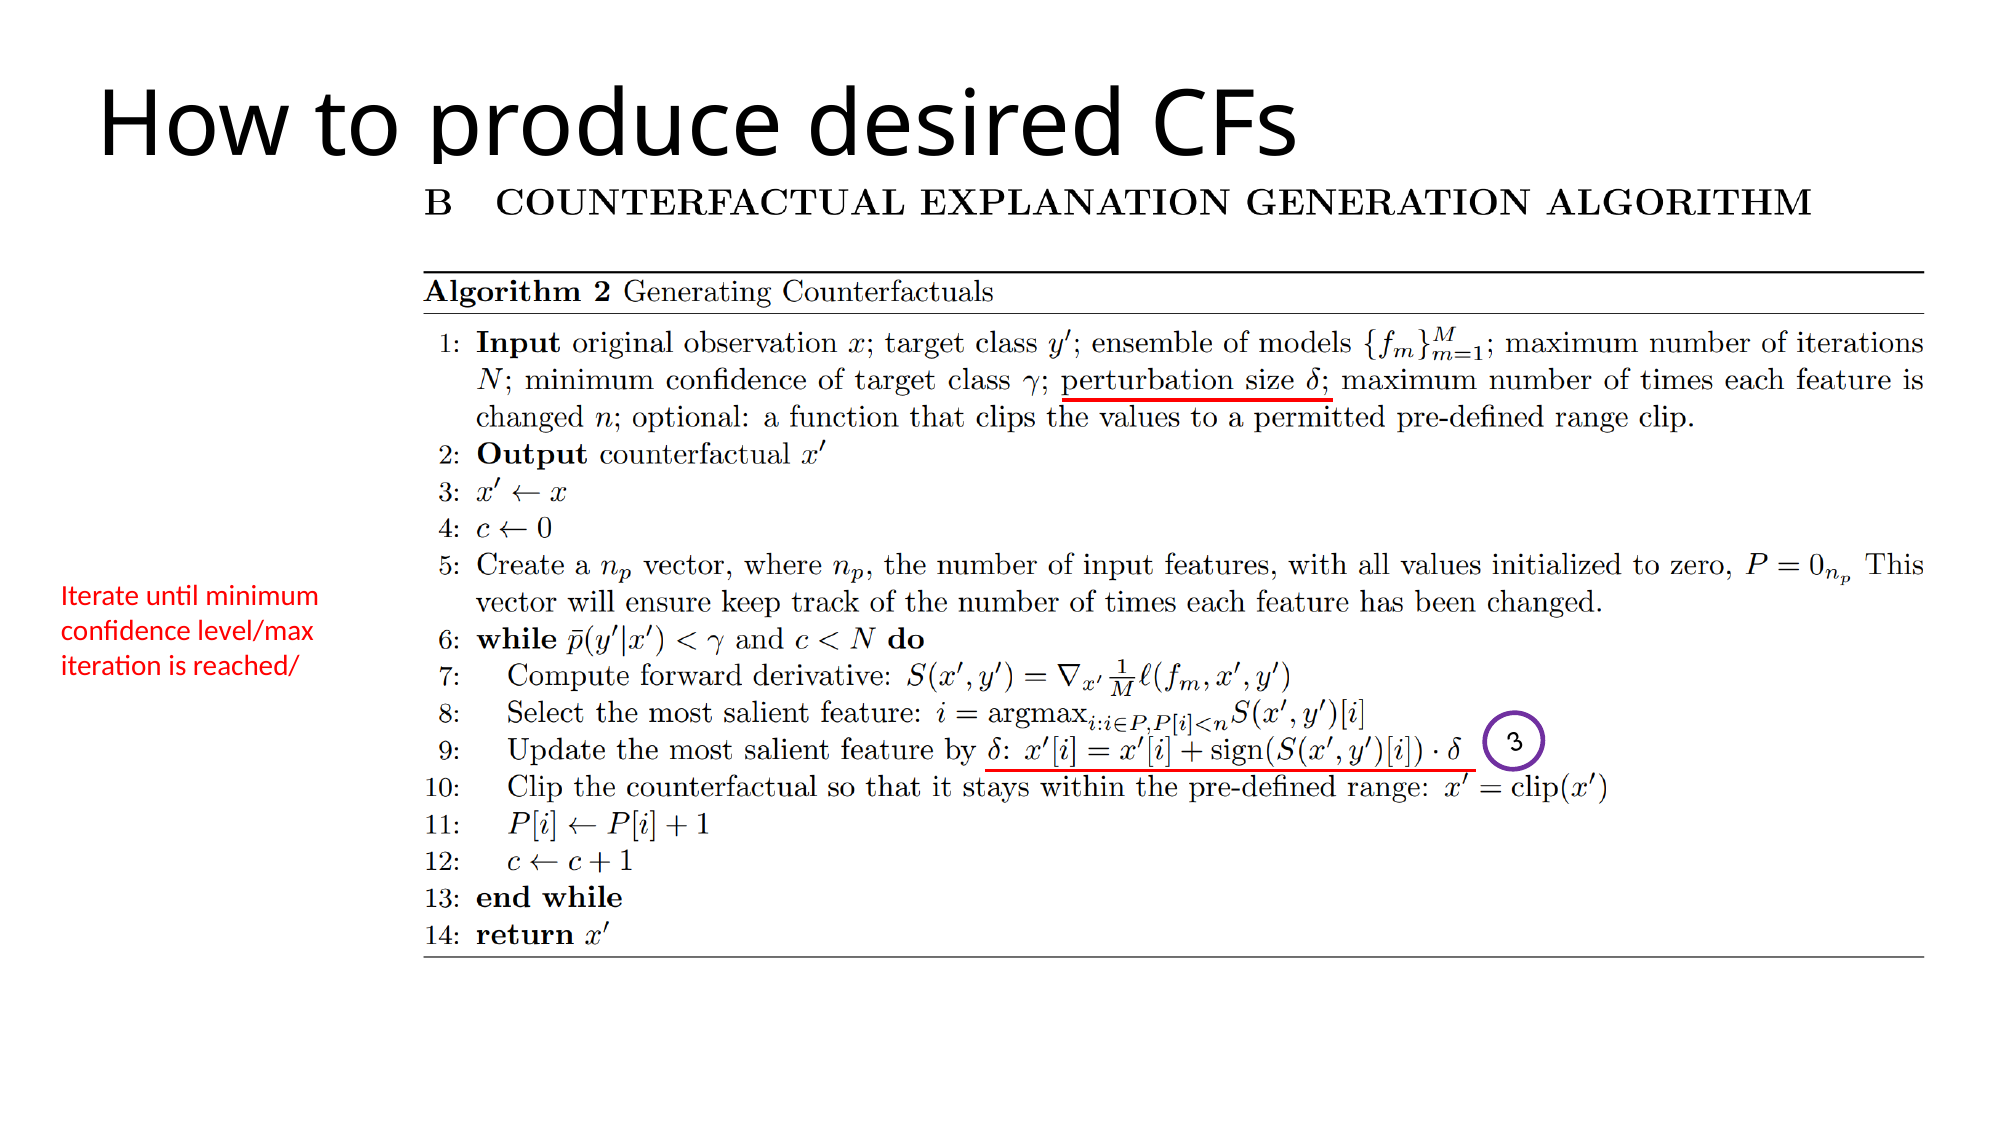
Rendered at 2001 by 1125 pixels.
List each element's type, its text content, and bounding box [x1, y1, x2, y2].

text_box How to produce desired CFs [81, 59, 1919, 192]
text_box Iterate until minimum confidence level/max iteration is reached/ [46, 568, 350, 689]
picture [391, 164, 1954, 994]
